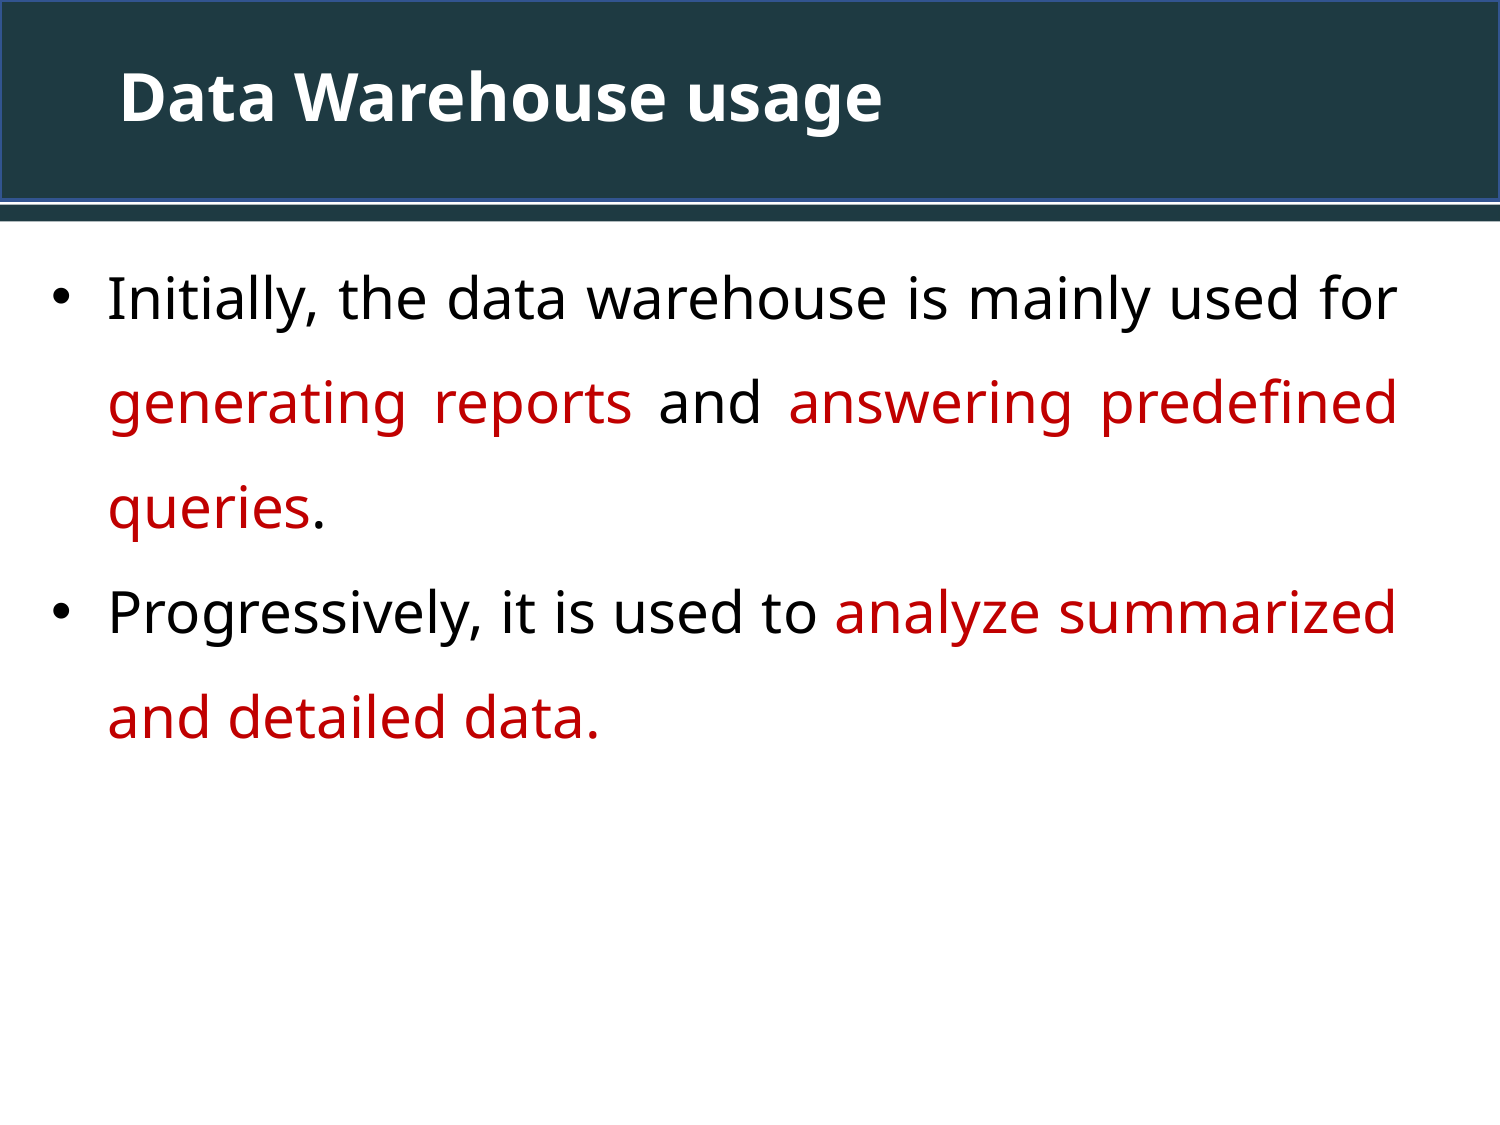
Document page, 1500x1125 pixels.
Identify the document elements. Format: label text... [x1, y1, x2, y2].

title Data Warehouse usage [14, 0, 1500, 200]
text_box Initially, the data warehouse is mainly used for generating reports and answering predefined queries. Progressively, it is used to analyze summarized and detailed data. [36, 218, 1414, 758]
